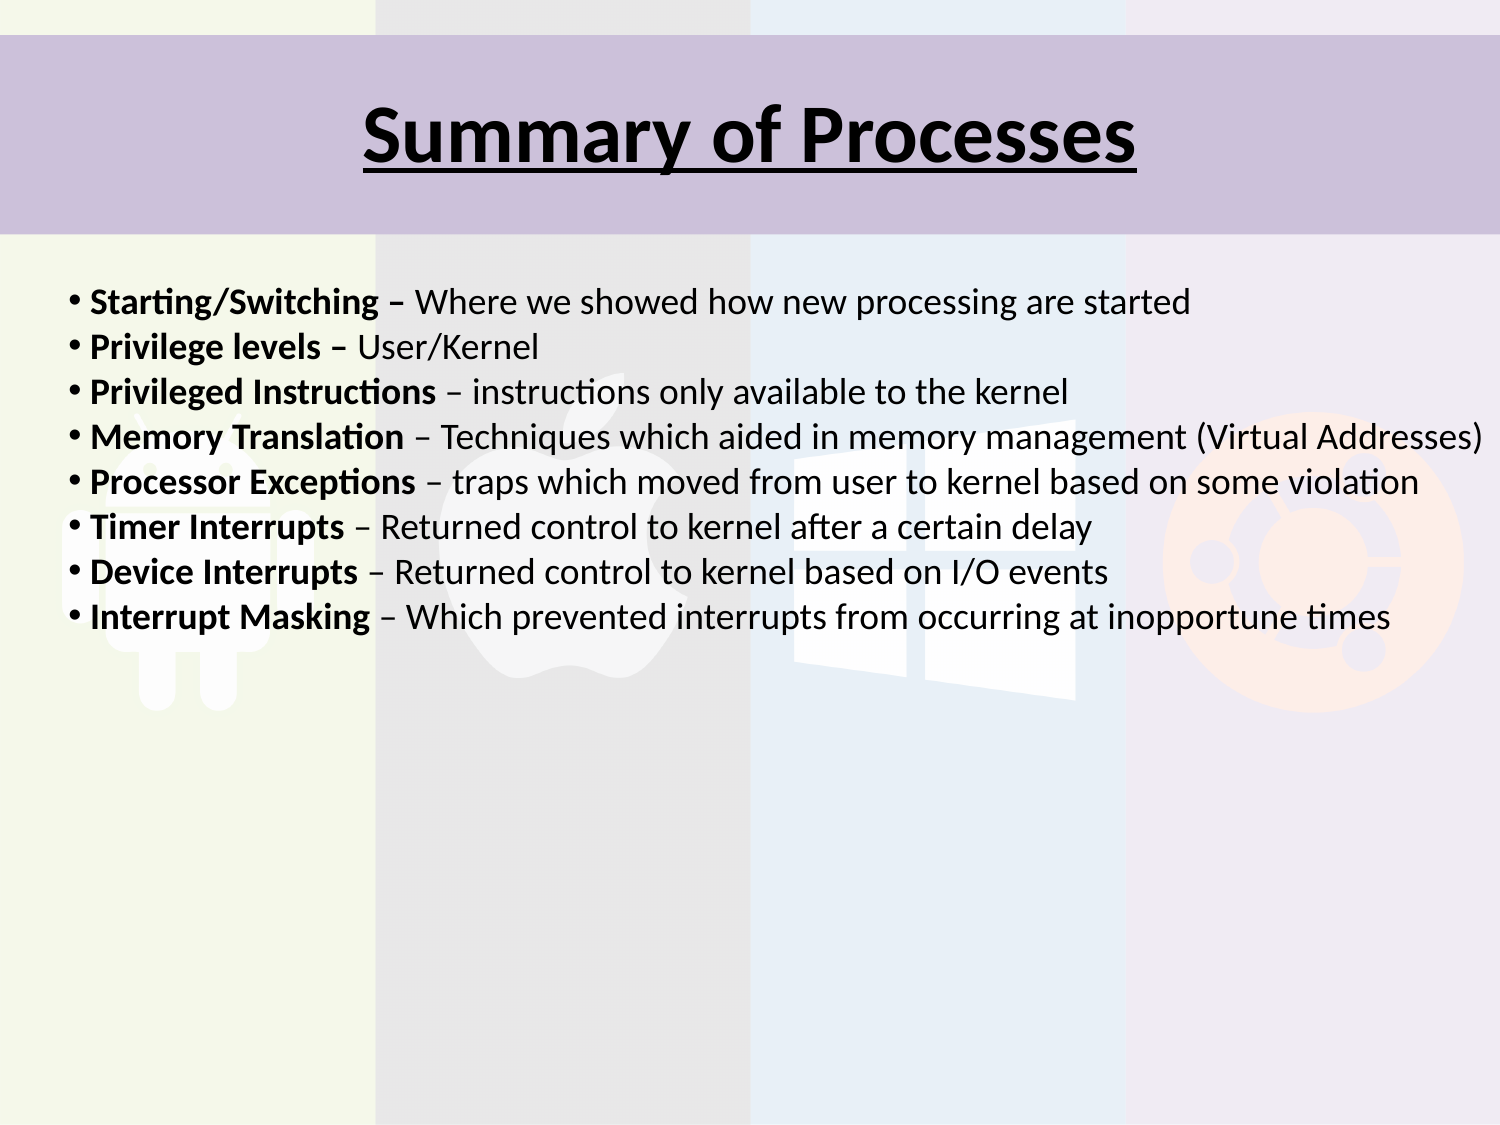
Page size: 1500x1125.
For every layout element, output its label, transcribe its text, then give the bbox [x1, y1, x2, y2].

text_box Starting/Switching – Where we showed how new processing are started Privilege levels – User/Kernel Privileged Instructions – instructions only available to the kernel Memory Translation – Techniques which aided in memory management (Virtual Addresses) Processor Exceptions – traps which moved from user to kernel based on some violation Timer Interrupts – Returned control to kernel after a certain delay Device Interrupts – Returned control to kernel based on I/O events Interrupt Masking – Which prevented interrupts from occurring at inopportune times [53, 269, 1500, 645]
text_box [0, 33, 1500, 236]
title Summary of Processes [17, 58, 1483, 200]
